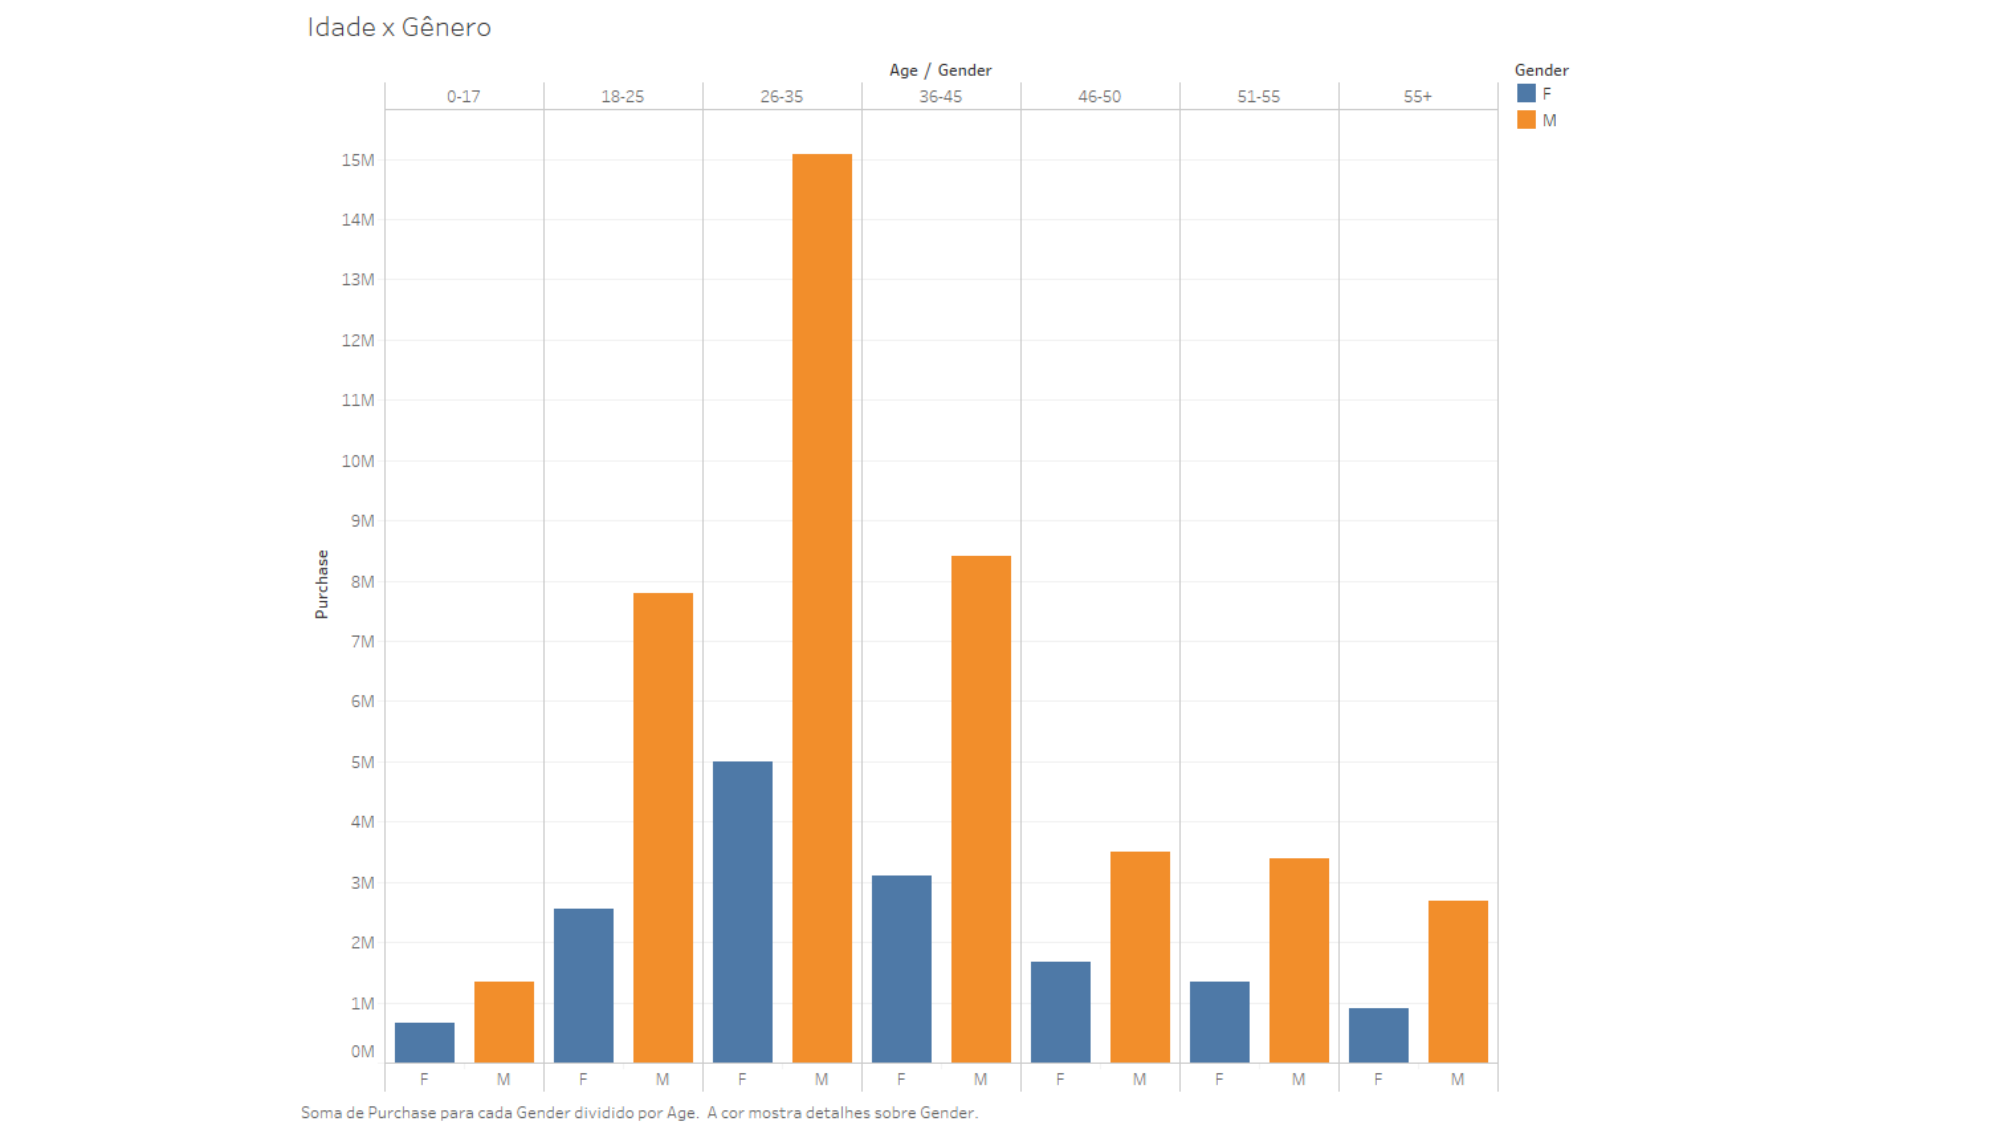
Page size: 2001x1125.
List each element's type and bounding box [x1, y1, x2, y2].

picture [300, 0, 1699, 1125]
